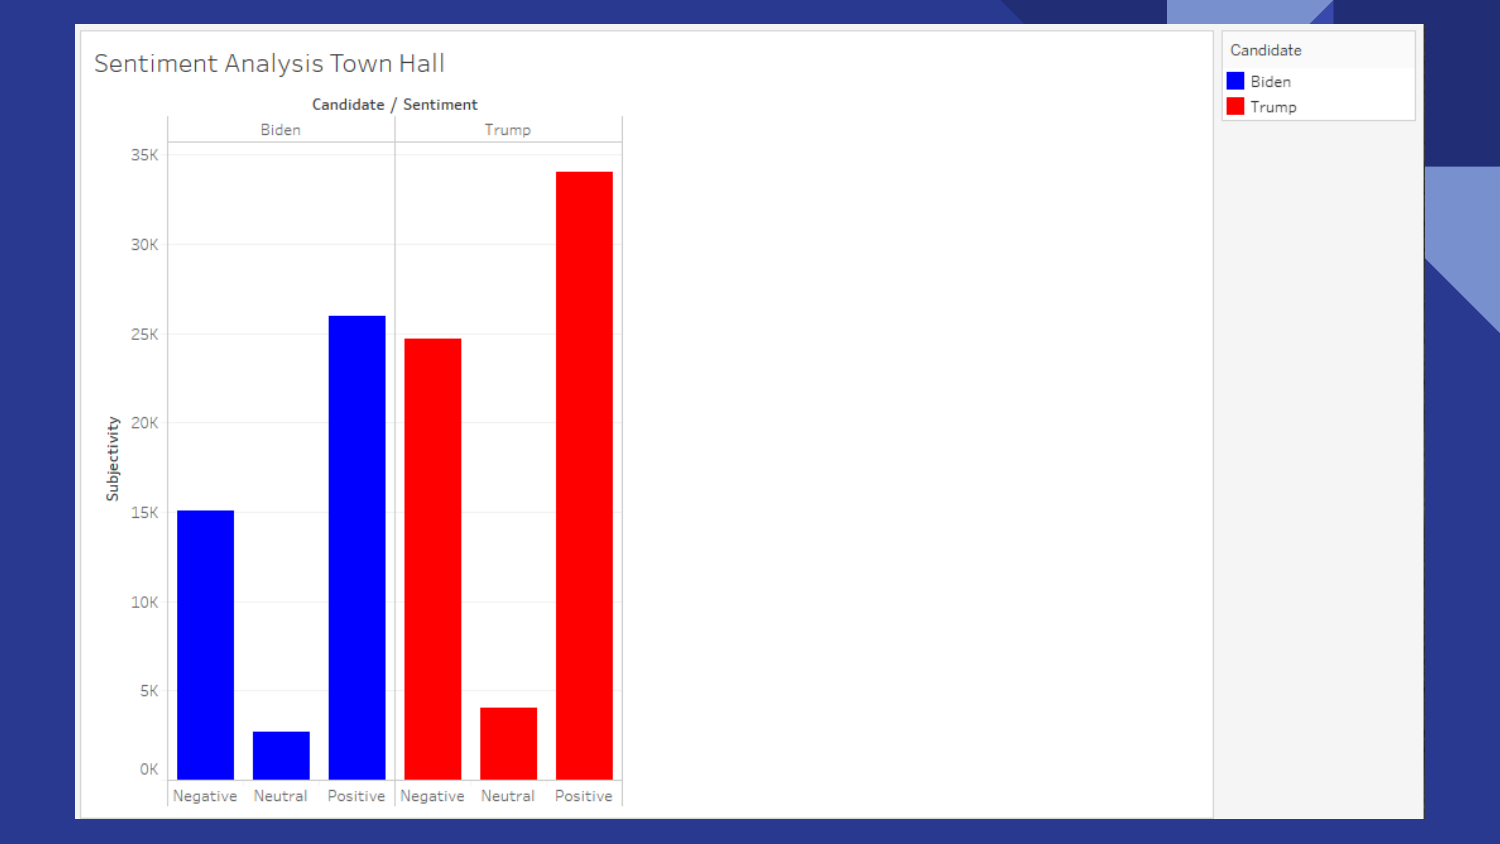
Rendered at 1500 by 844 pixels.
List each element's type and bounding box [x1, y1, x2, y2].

picture [75, 24, 1425, 819]
